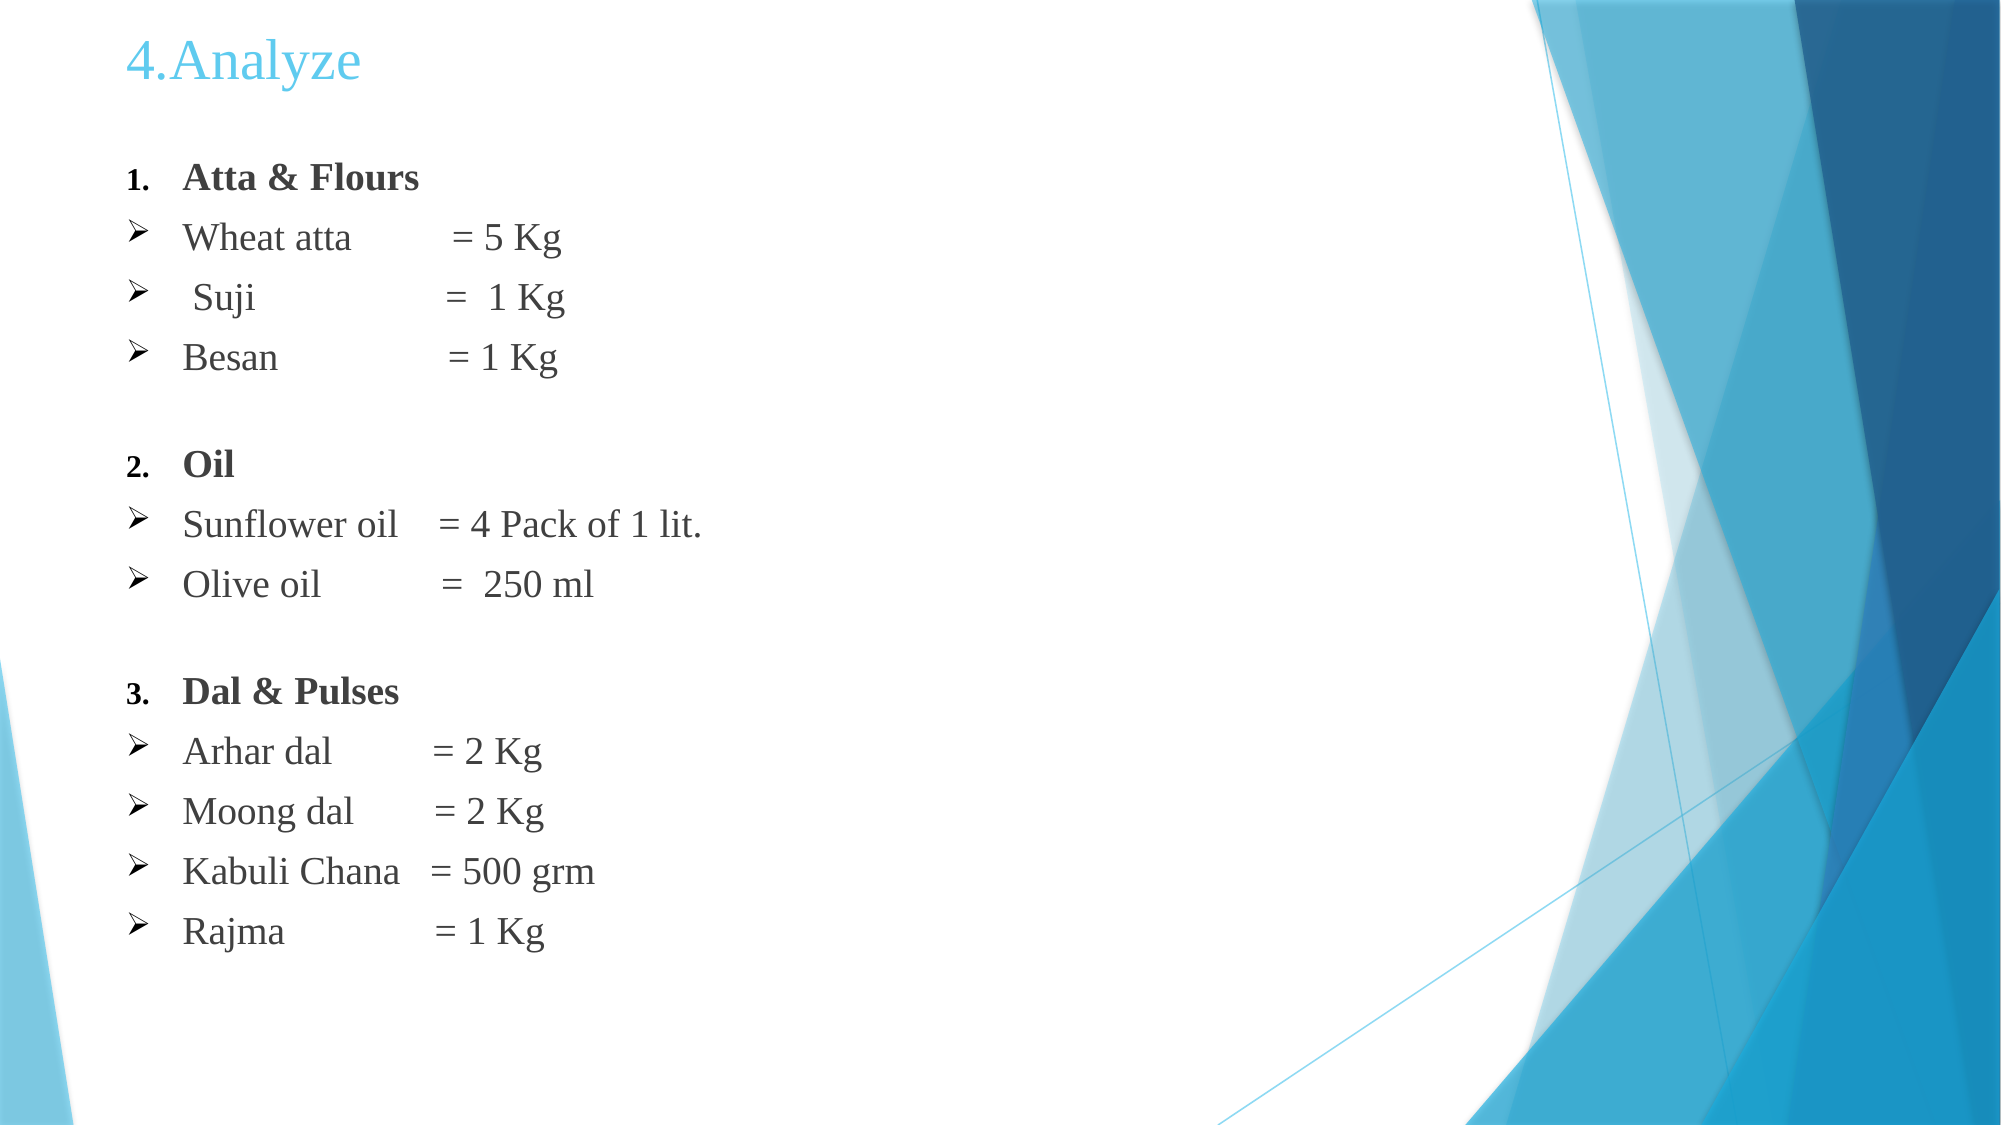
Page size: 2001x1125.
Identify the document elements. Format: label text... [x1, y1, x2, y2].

list Atta & Flours Wheat atta = 5 Kg Suji = 1 Kg Besan = 1 Kg Oil Sunflower oil = 4 Pack of 1 lit. Olive oil = 250 ml Dal & Pulses Arhar dal = 2 Kg Moong dal = 2 Kg Kabuli Chana = 500 grm Rajma = 1 Kg [111, 98, 1522, 1080]
title 4.Analyze [111, 14, 1522, 98]
